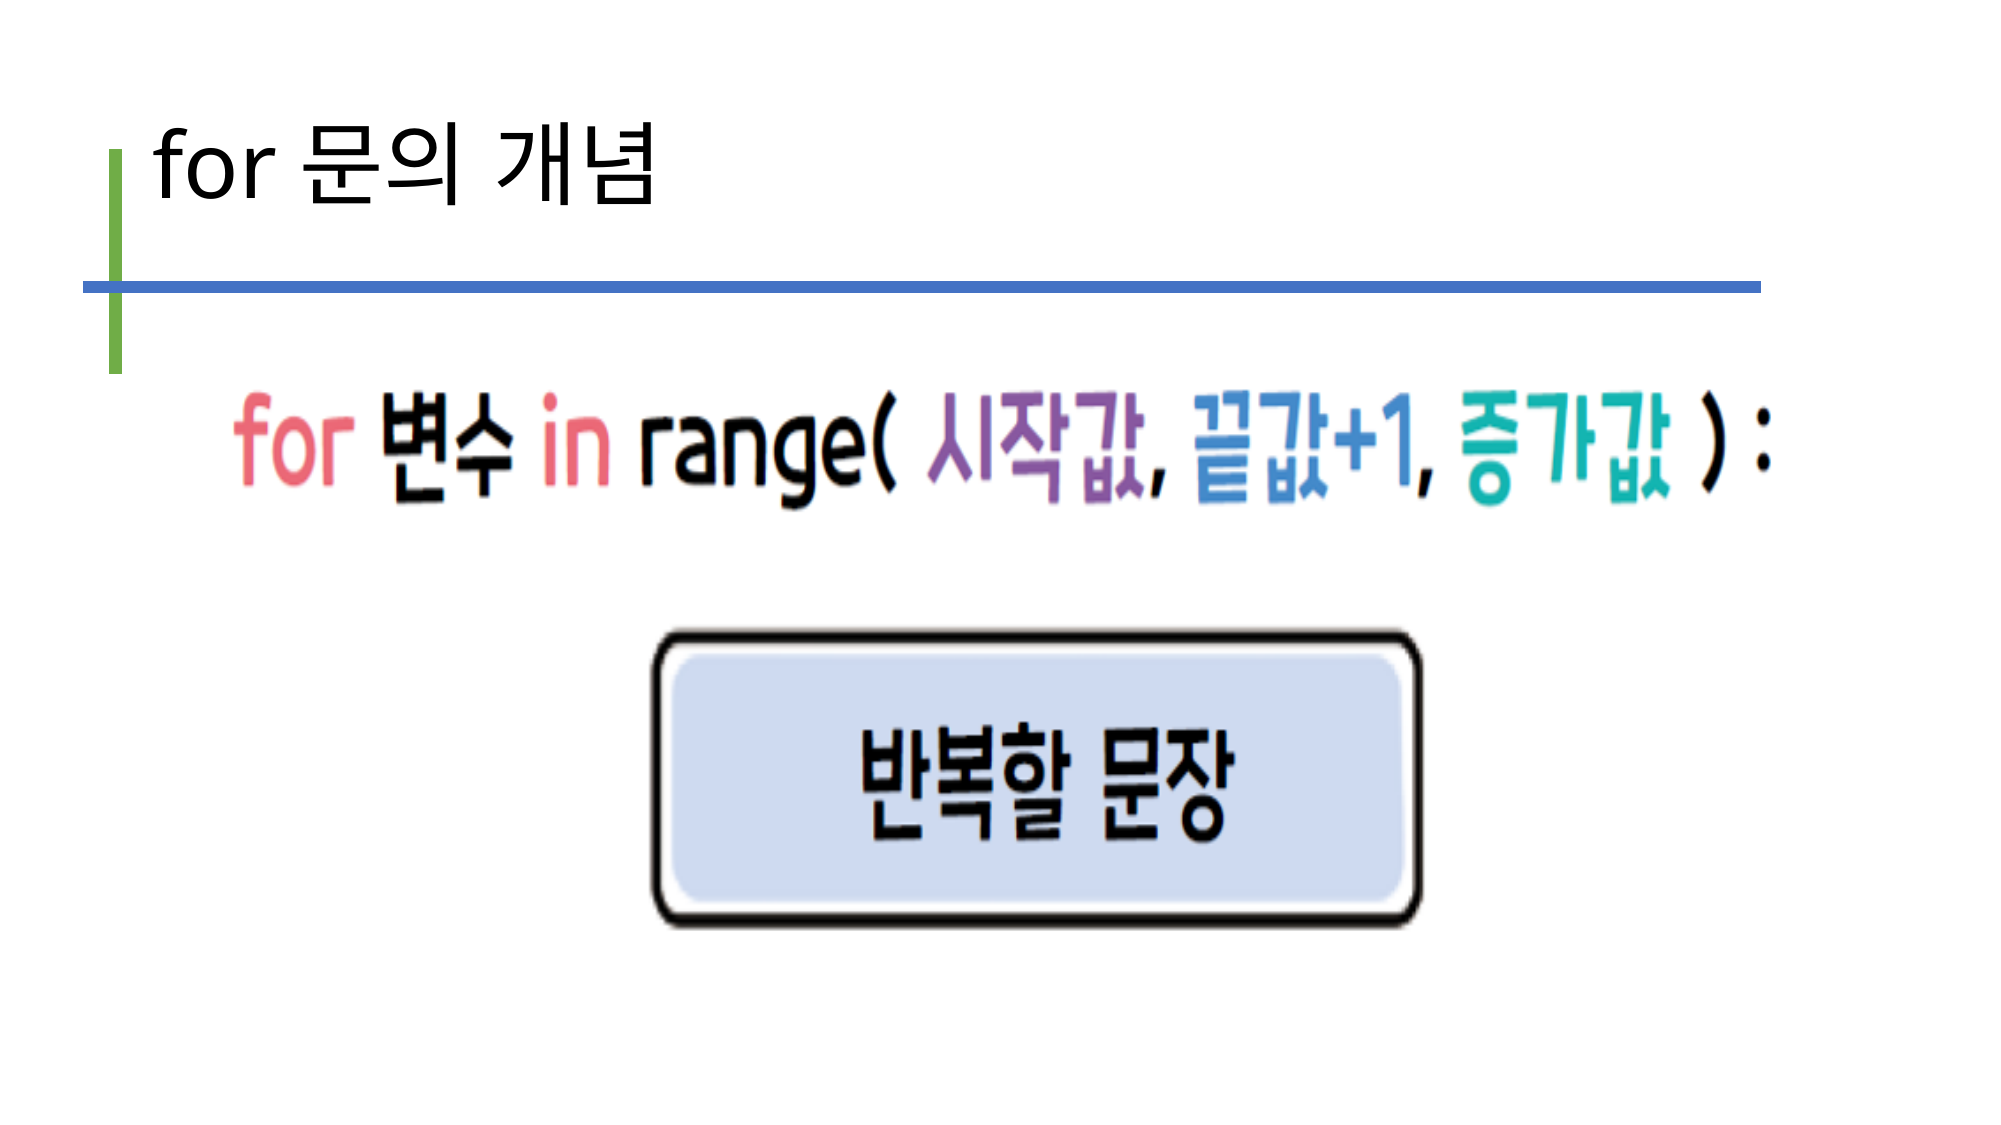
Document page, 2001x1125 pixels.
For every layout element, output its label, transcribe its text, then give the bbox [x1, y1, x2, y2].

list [206, 362, 1794, 960]
title for문의 개념 [137, 59, 1863, 278]
